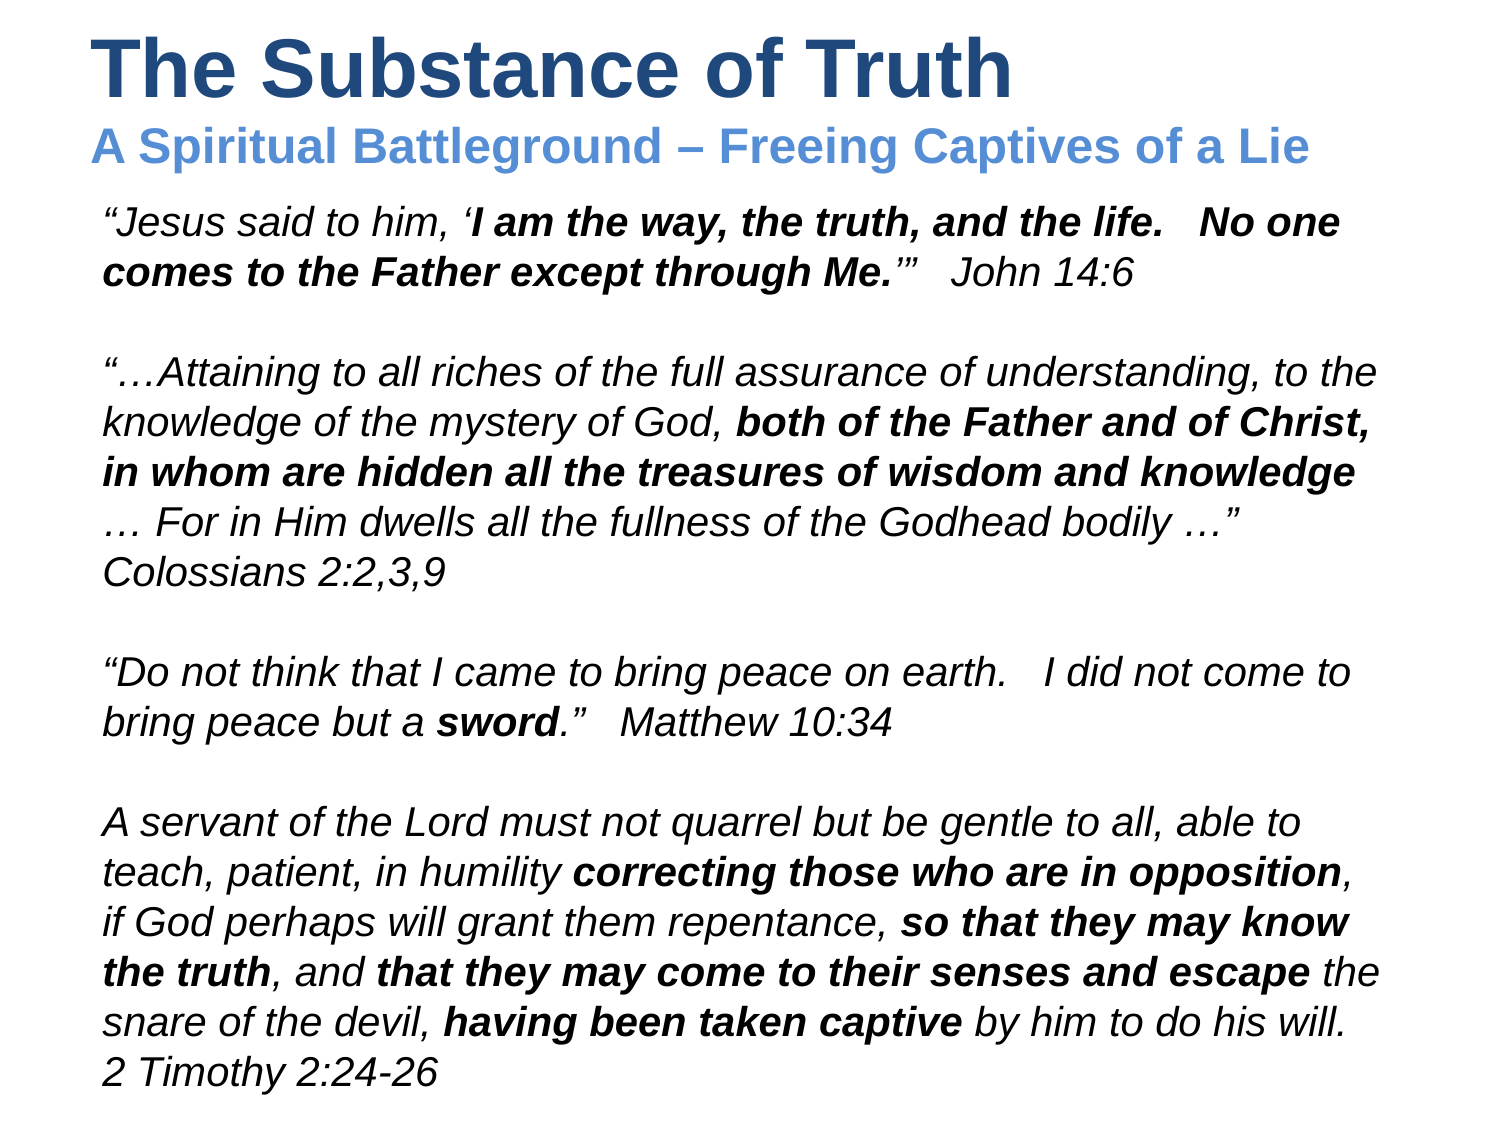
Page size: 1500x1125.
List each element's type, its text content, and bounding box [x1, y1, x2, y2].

title The Substance of Truth A Spiritual Battleground – Freeing Captives of a Lie [75, 0, 1425, 188]
text_box “Jesus said to him, ‘I am the way, the truth, and the life. No one comes to the Father except through Me.’” John 14:6 “…Attaining to all riches of the full assurance of understanding, to the knowledge of the mystery of God, both of the Father and of Christ, in whom are hidden all the treasures of wisdom and knowledge … For in Him dwells all the fullness of the Godhead bodily …” Colossians 2:2,3,9 “Do not think that I came to bring peace on earth. I did not come to bring peace but a sword.” Matthew 10:34 A servant of the Lord must not quarrel but be gentle to all, able to teach, patient, in humility correcting those who are in opposition, if God perhaps will grant them repentance, so that they may know the truth, and that they may come to their senses and escape the snare of the devil, having been taken captive by him to do his will. 2 Timothy 2:24-26 [87, 187, 1400, 1103]
